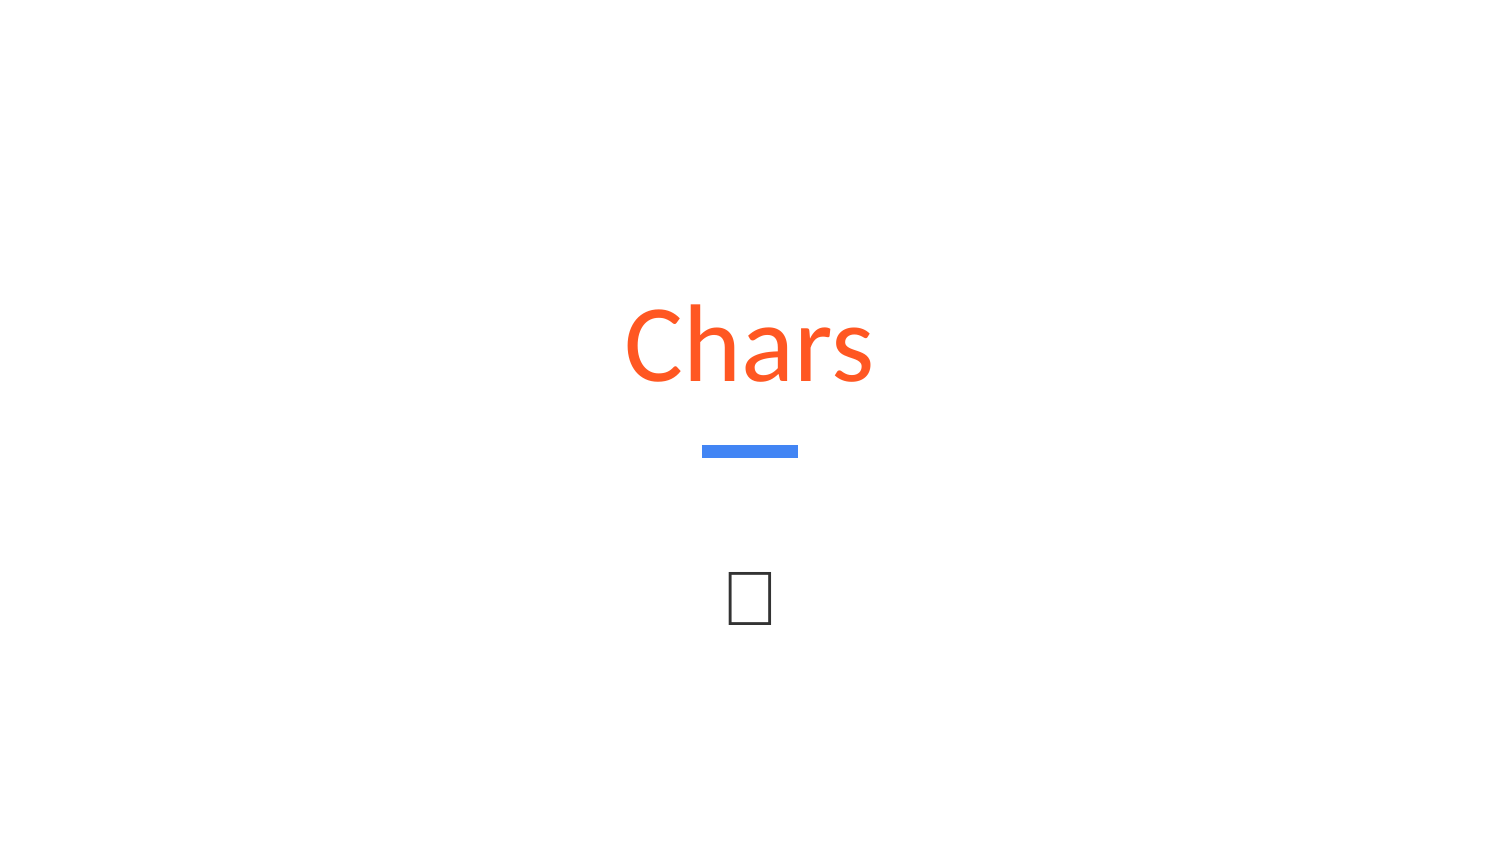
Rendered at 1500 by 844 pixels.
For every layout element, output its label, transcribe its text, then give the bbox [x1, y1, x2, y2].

title Chars [51, 97, 1449, 419]
subtitle 👻 [51, 519, 1449, 640]
